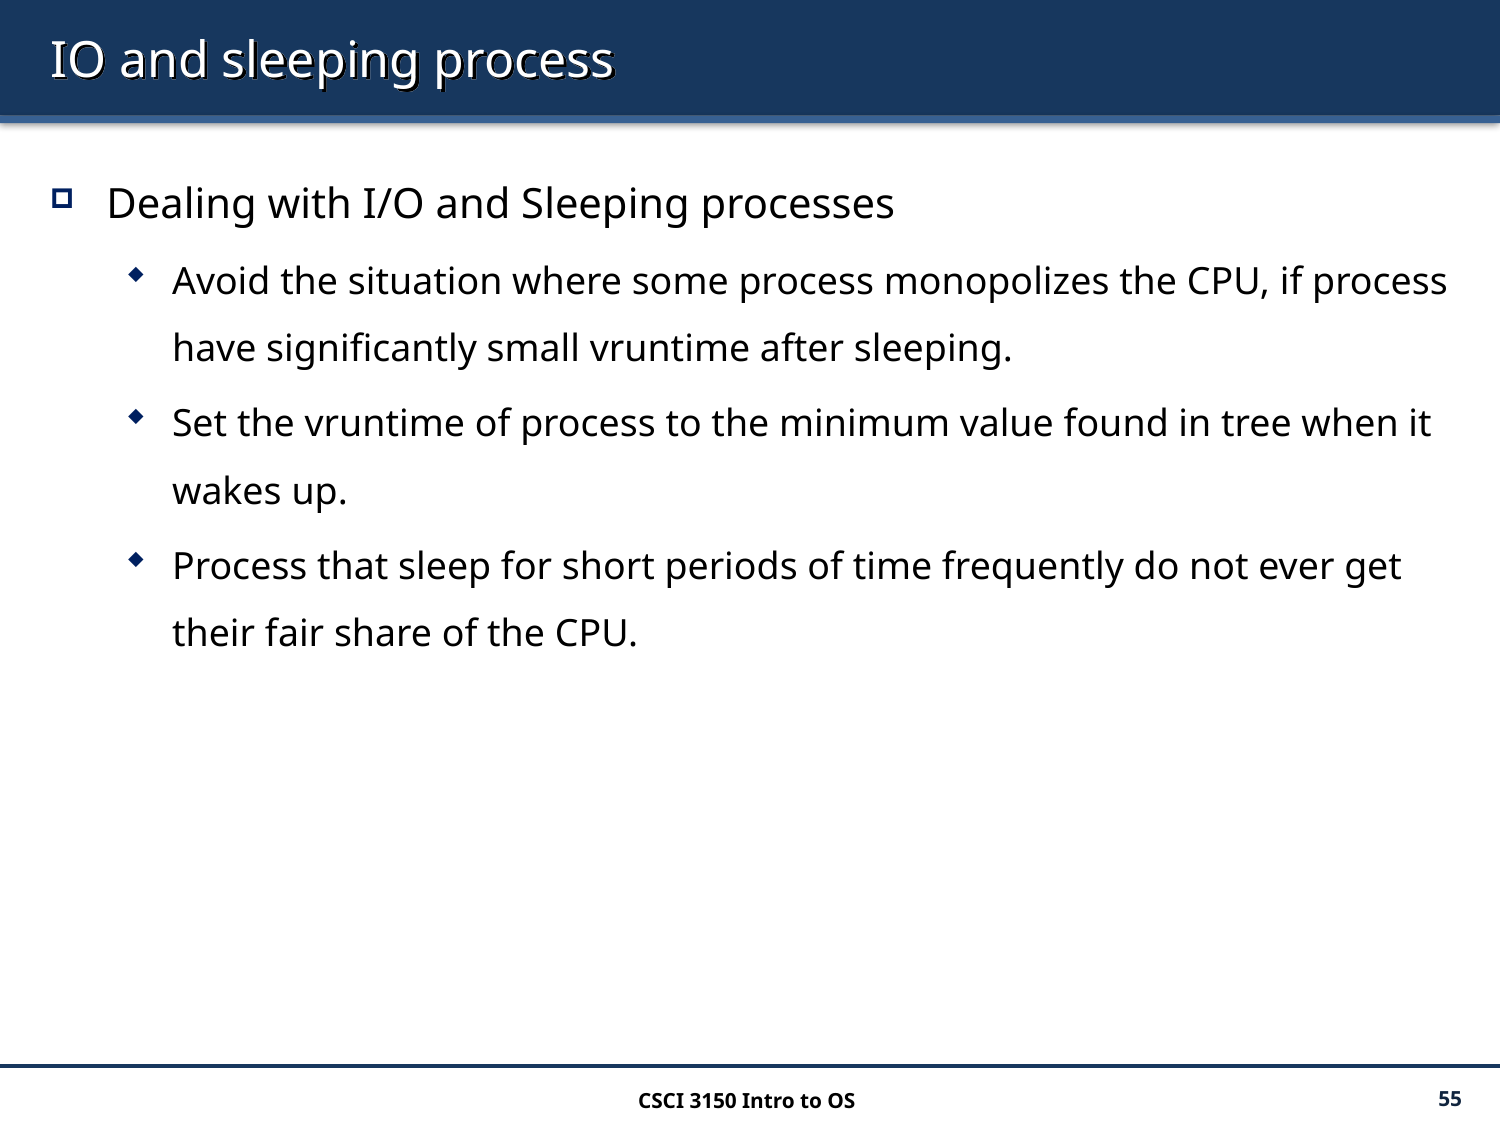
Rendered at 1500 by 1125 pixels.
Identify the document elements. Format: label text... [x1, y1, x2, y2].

footer CSCI 3150 Intro to OS [497, 1079, 997, 1117]
slide_number 55 [1306, 1081, 1483, 1118]
title IO and sleeping process [34, 8, 1477, 106]
list Dealing with I/O and Sleeping processes Avoid the situation where some process monopolizes the CPU, if process have significantly small vruntime after sleeping. Set the vruntime of process to the minimum value found in tree when it wakes up. Process that sleep for short periods of time frequently do not ever get their fair share of the CPU. [34, 144, 1477, 1048]
